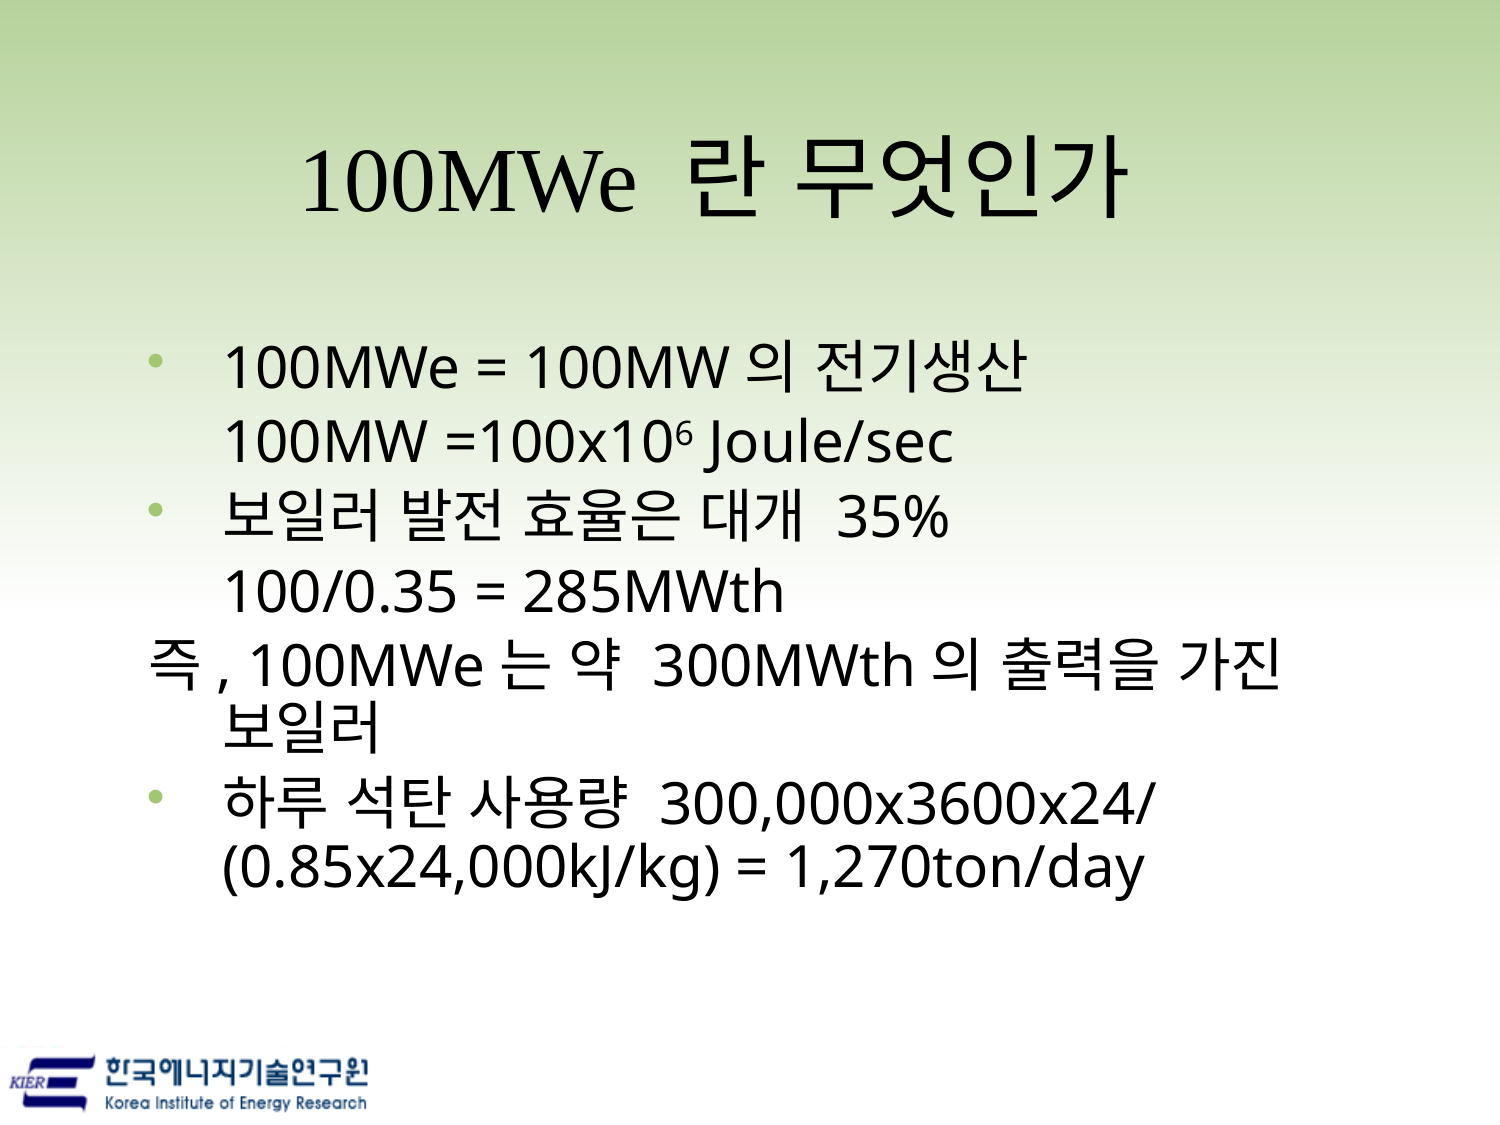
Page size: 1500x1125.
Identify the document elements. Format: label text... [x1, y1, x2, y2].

text_box 100MWe 란 무엇인가 [283, 112, 1147, 238]
list 100MWe = 100MW의 전기생산 100MW =100x106 Joule/sec 보일러 발전 효율은 대개 35% 100/0.35 = 285MWth 즉, 100MWe는 약 300MWth의 출력을 가진 보일러 하루 석탄 사용량 300,000x3600x24/(0.85x24,000kJ/kg) = 1,270ton/day [133, 330, 1339, 1024]
picture [0, 1046, 374, 1125]
